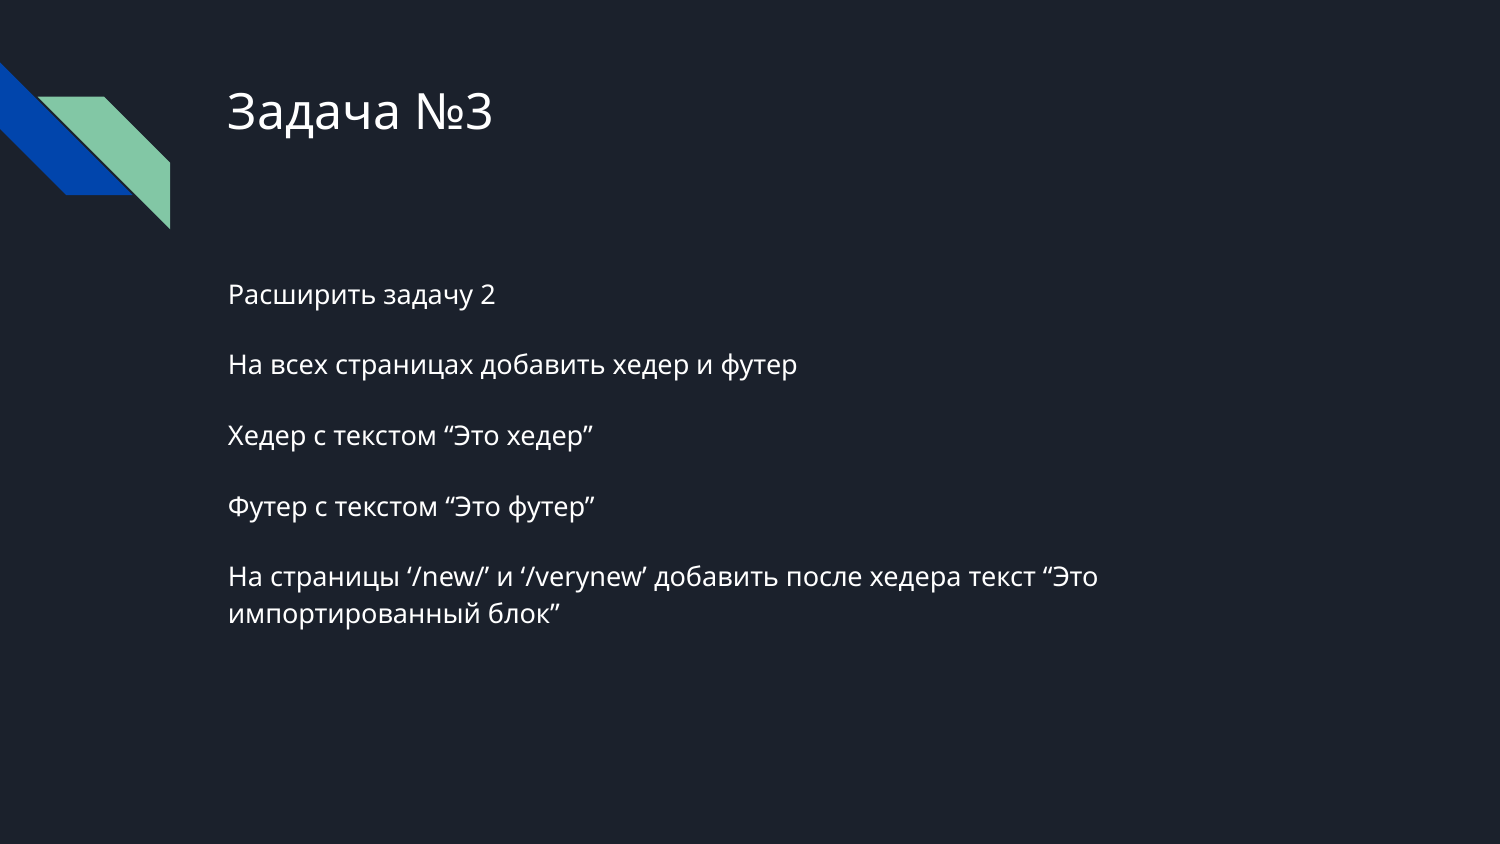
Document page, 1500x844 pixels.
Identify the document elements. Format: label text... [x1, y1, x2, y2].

list Расширить задачу 2 На всех страницах добавить хедер и футер Хедер с текстом “Это хедер” Футер с текстом “Это футер” На страницы ‘/new/’ и ‘/verynew’ добавить после хедера текст “Это импортированный блок” [212, 257, 1368, 735]
title Задача №3 [212, 64, 1368, 215]
